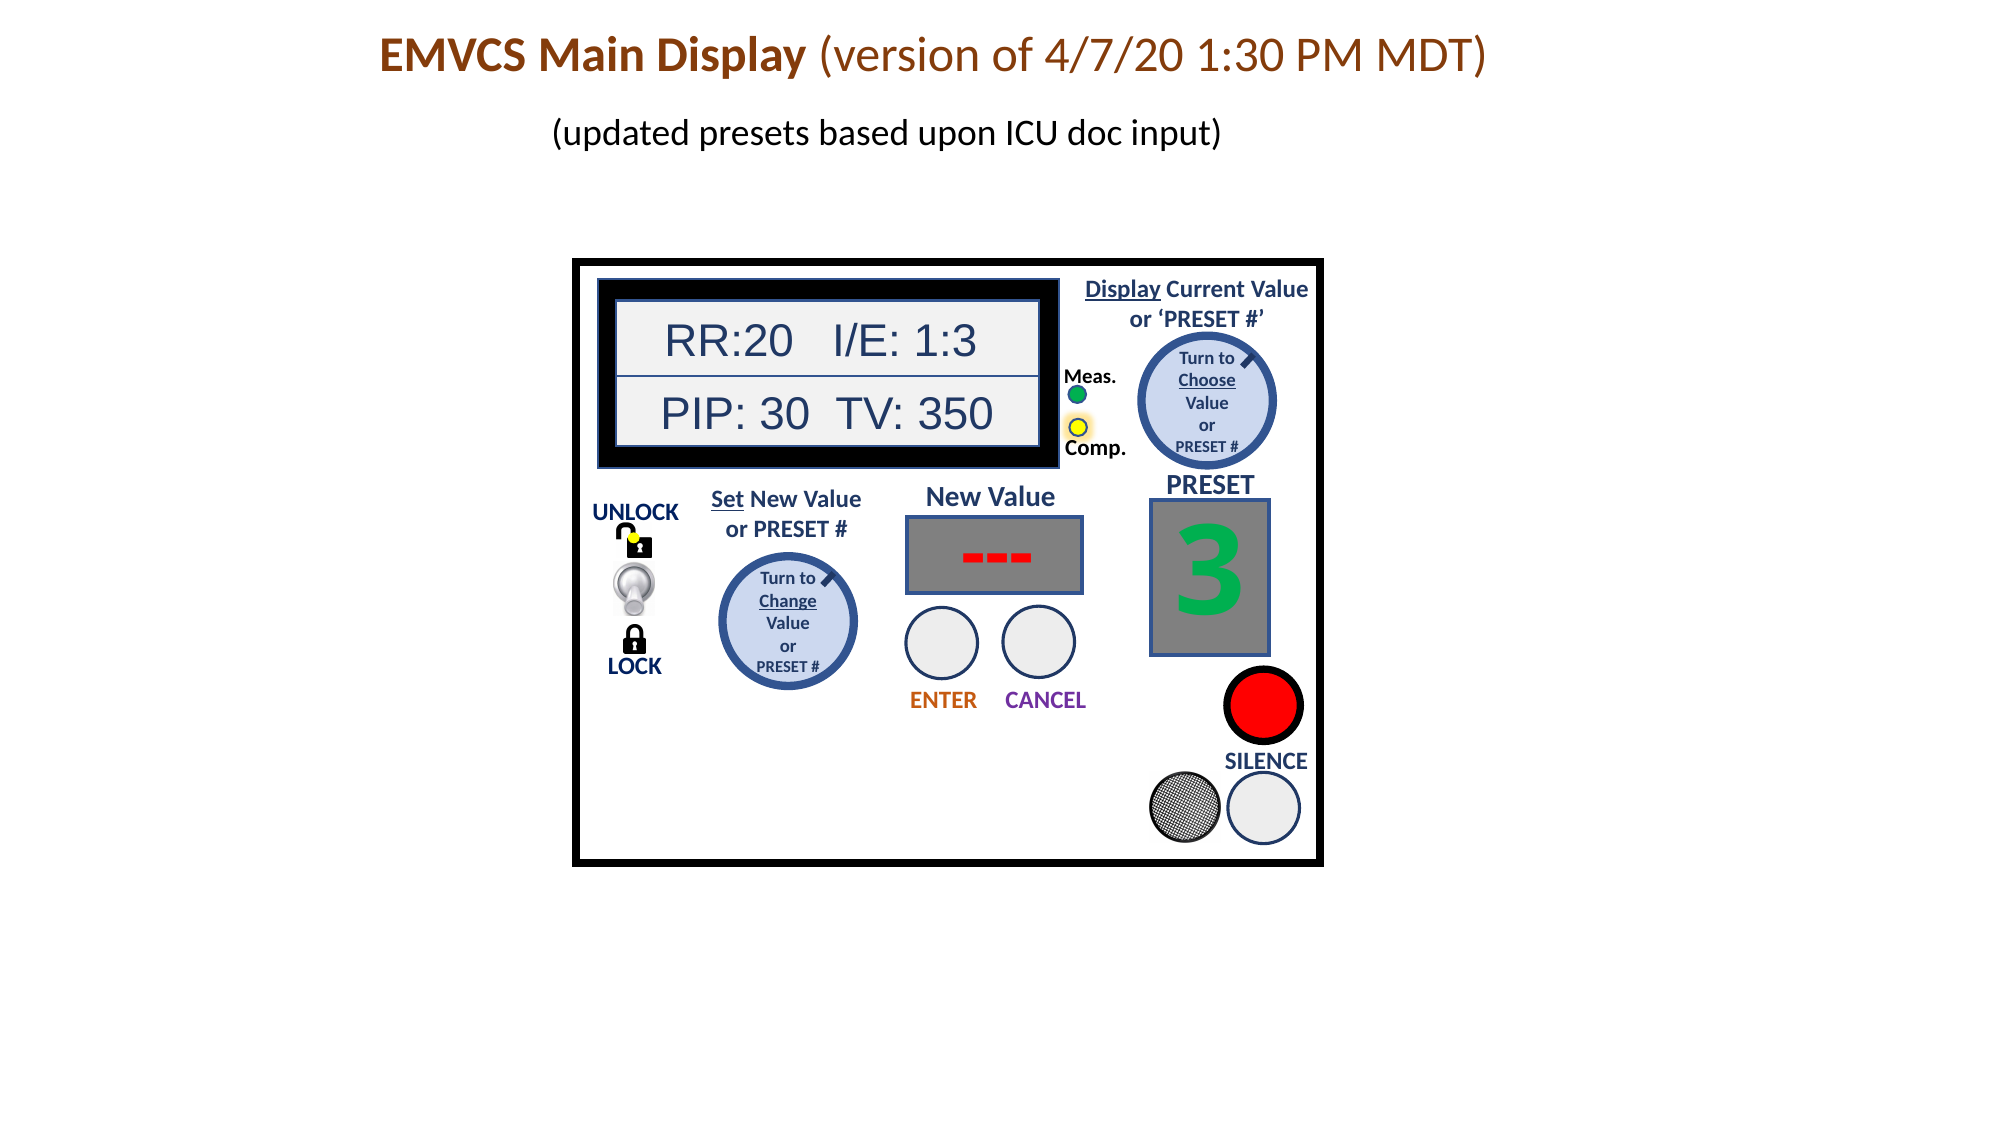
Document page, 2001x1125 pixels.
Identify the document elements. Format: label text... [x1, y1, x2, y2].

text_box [575, 262, 1327, 863]
text_box EMVCS Main Display (version of 4/7/20 1:30 PM MDT) [364, 14, 1503, 90]
text_box (updated presets based upon ICU doc input) [536, 101, 1238, 161]
